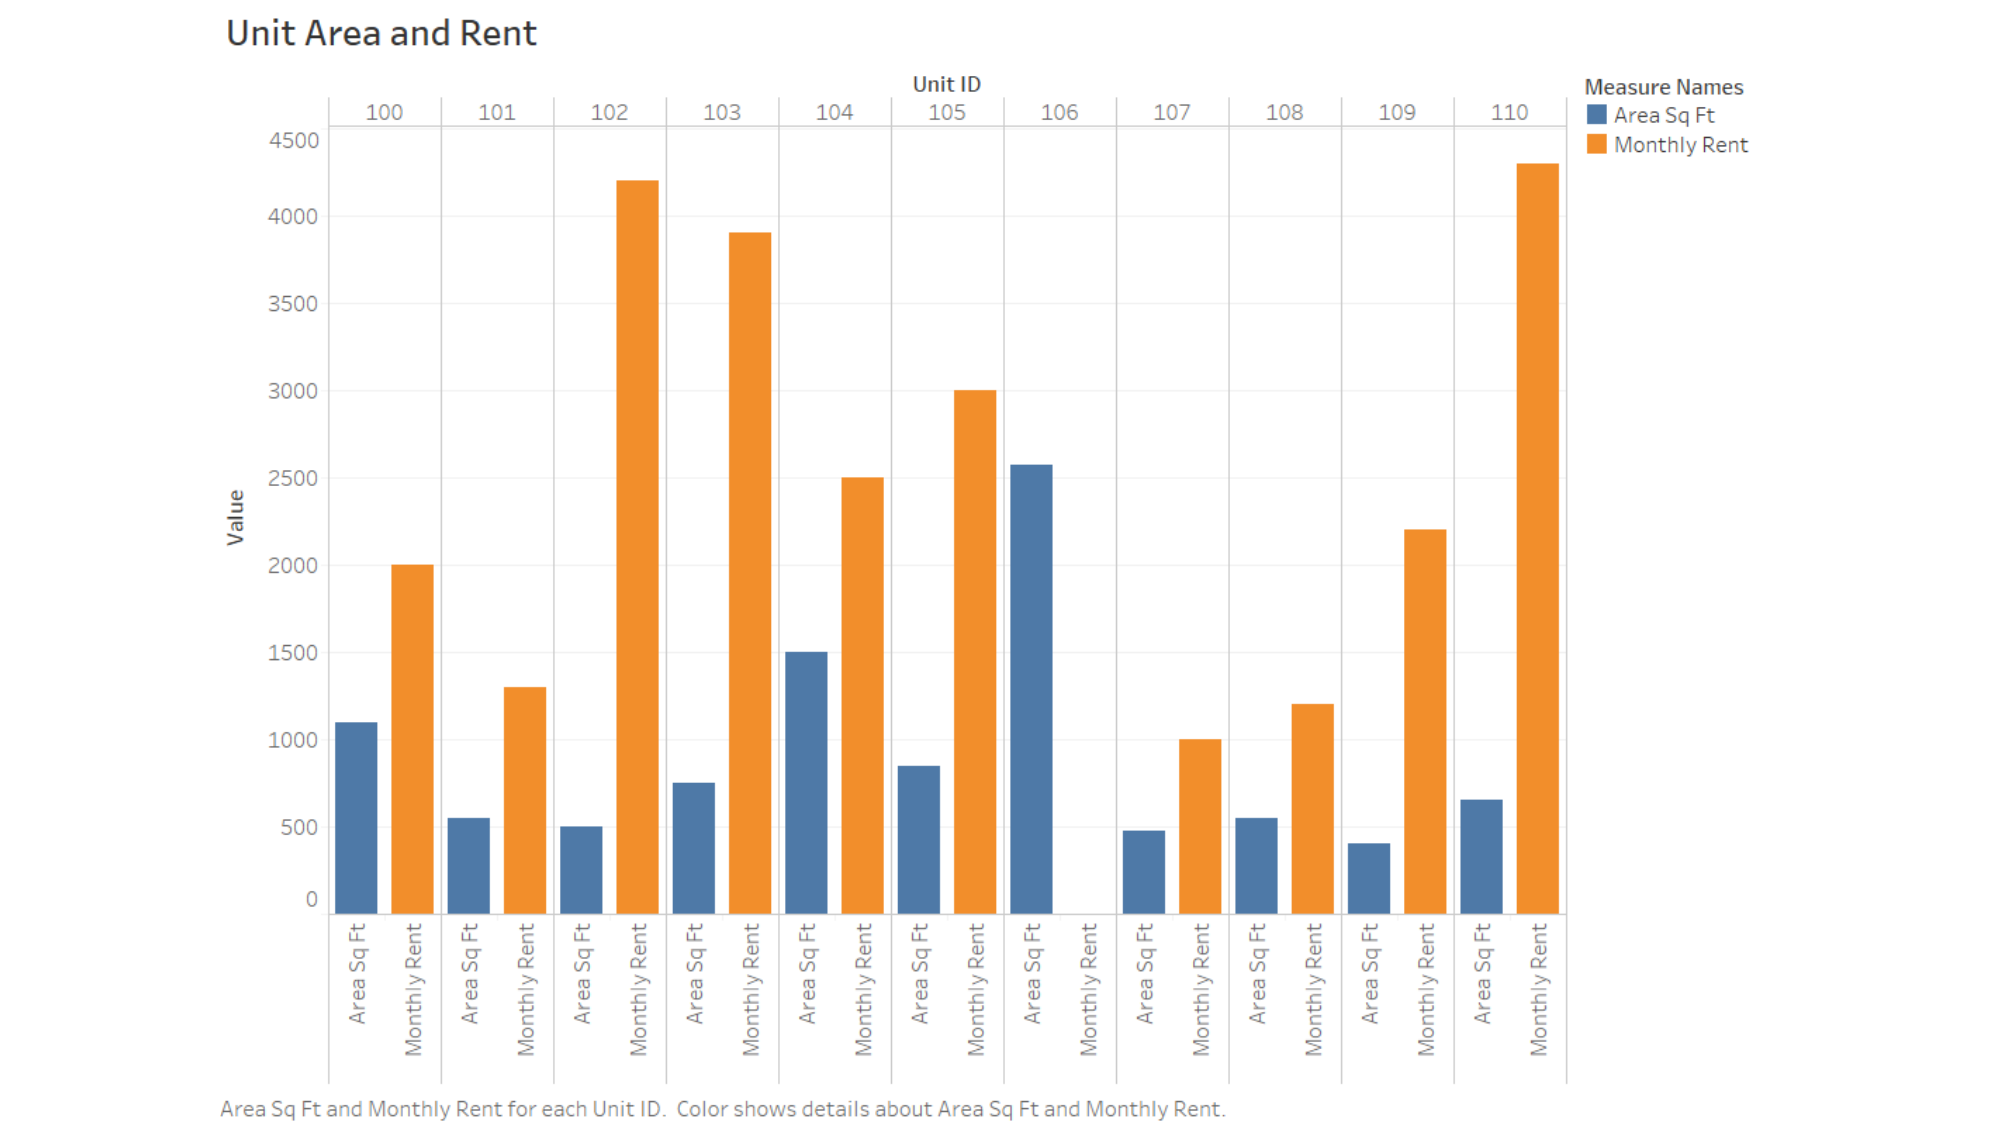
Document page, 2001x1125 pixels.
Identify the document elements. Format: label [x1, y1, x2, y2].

picture [220, 0, 1780, 1125]
